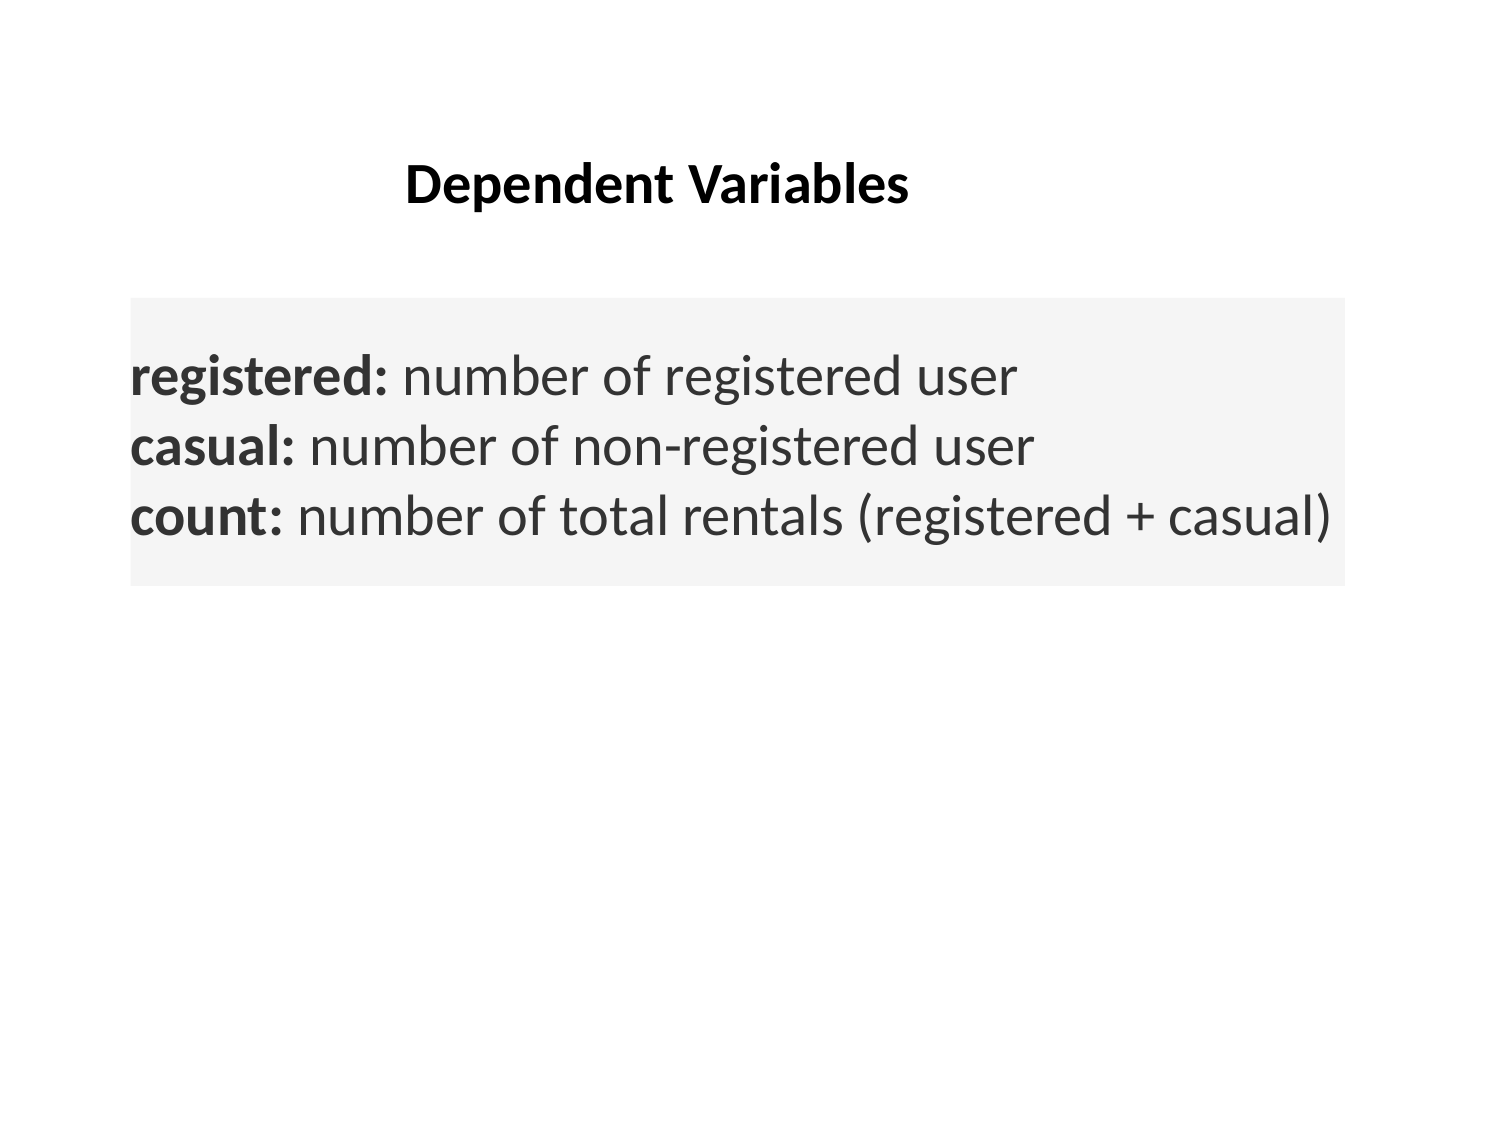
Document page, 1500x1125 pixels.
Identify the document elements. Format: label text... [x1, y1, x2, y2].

text_box Dependent Variables [390, 137, 925, 223]
text_box registered: number of registered user casual: number of non-registered user count: number of total rentals (registered + casual) [130, 297, 1345, 586]
